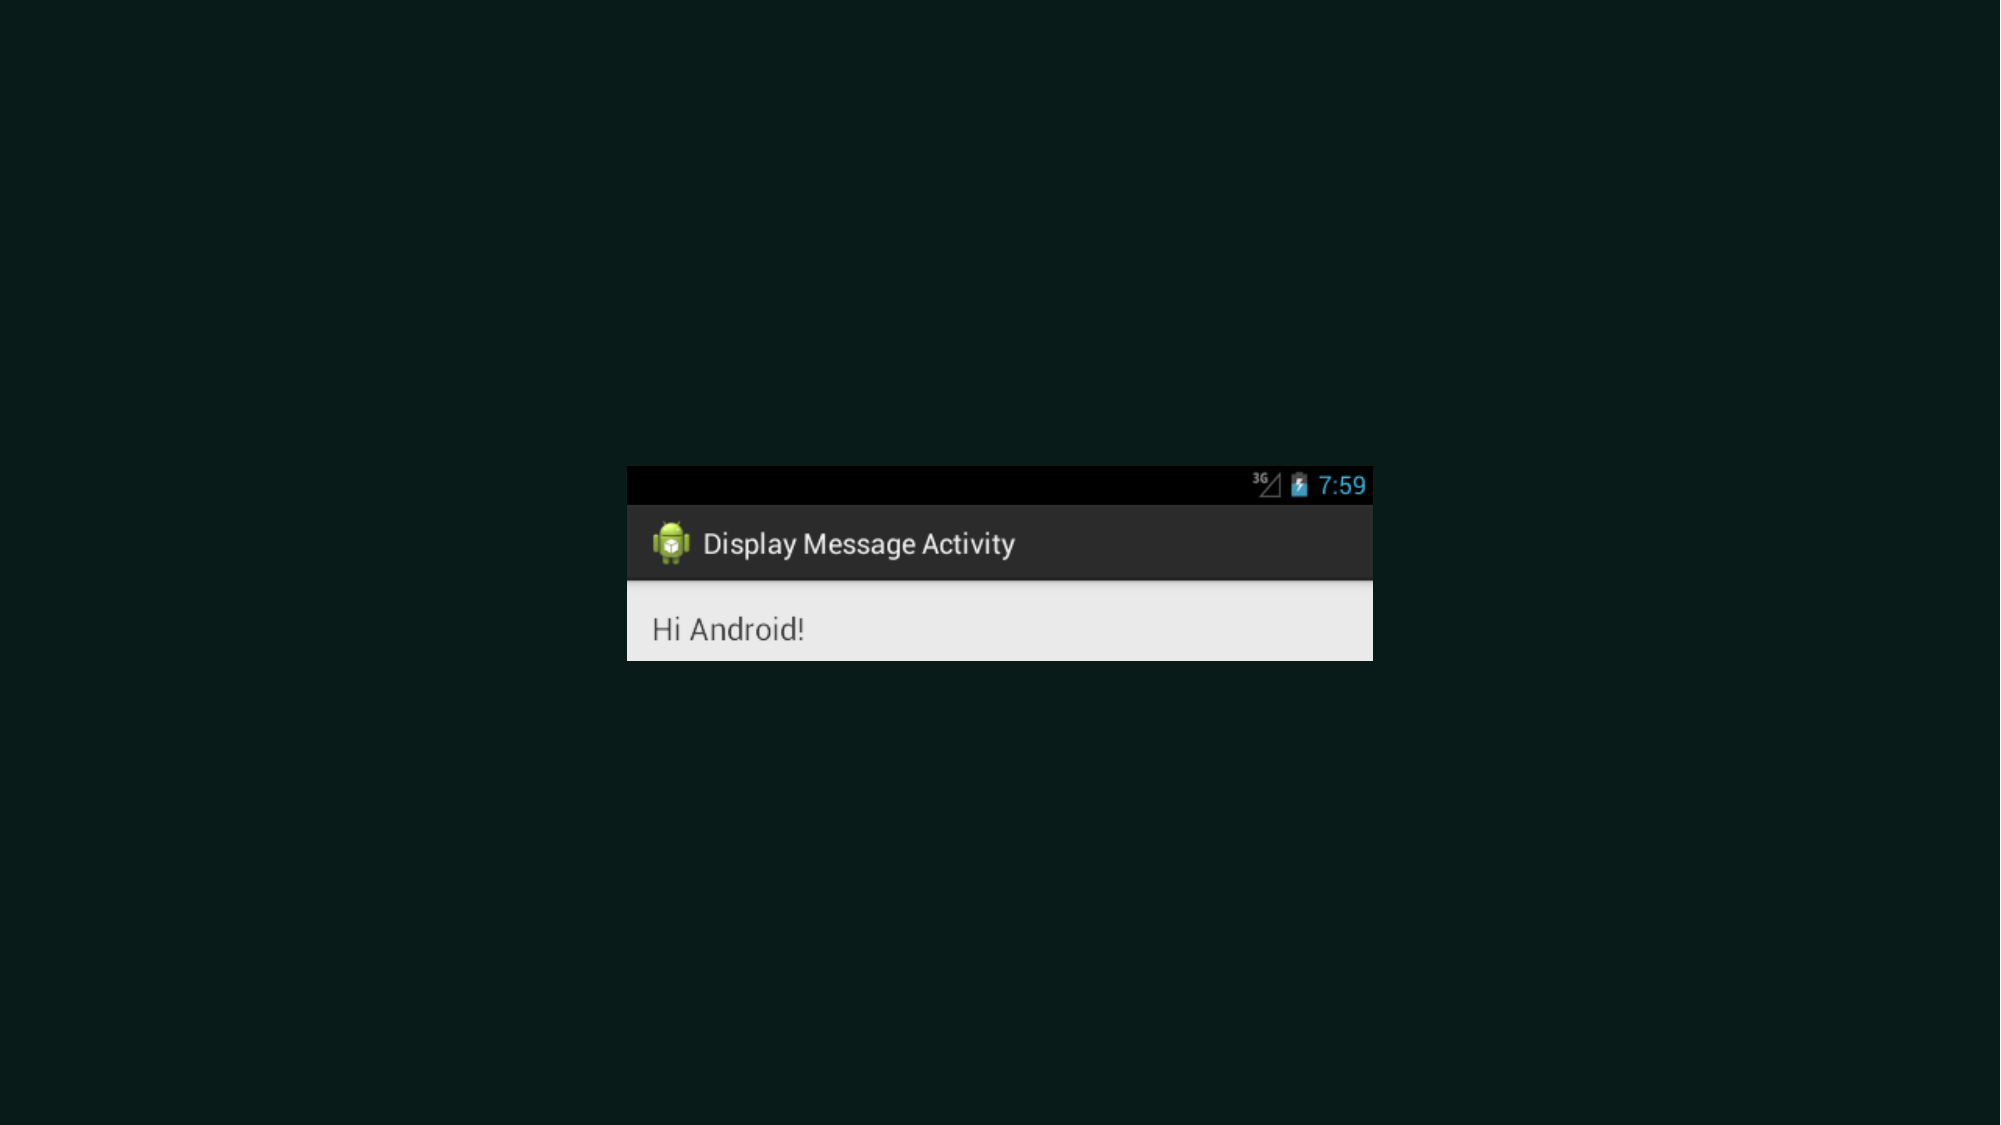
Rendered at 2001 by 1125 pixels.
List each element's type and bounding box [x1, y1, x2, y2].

picture [627, 466, 1373, 661]
